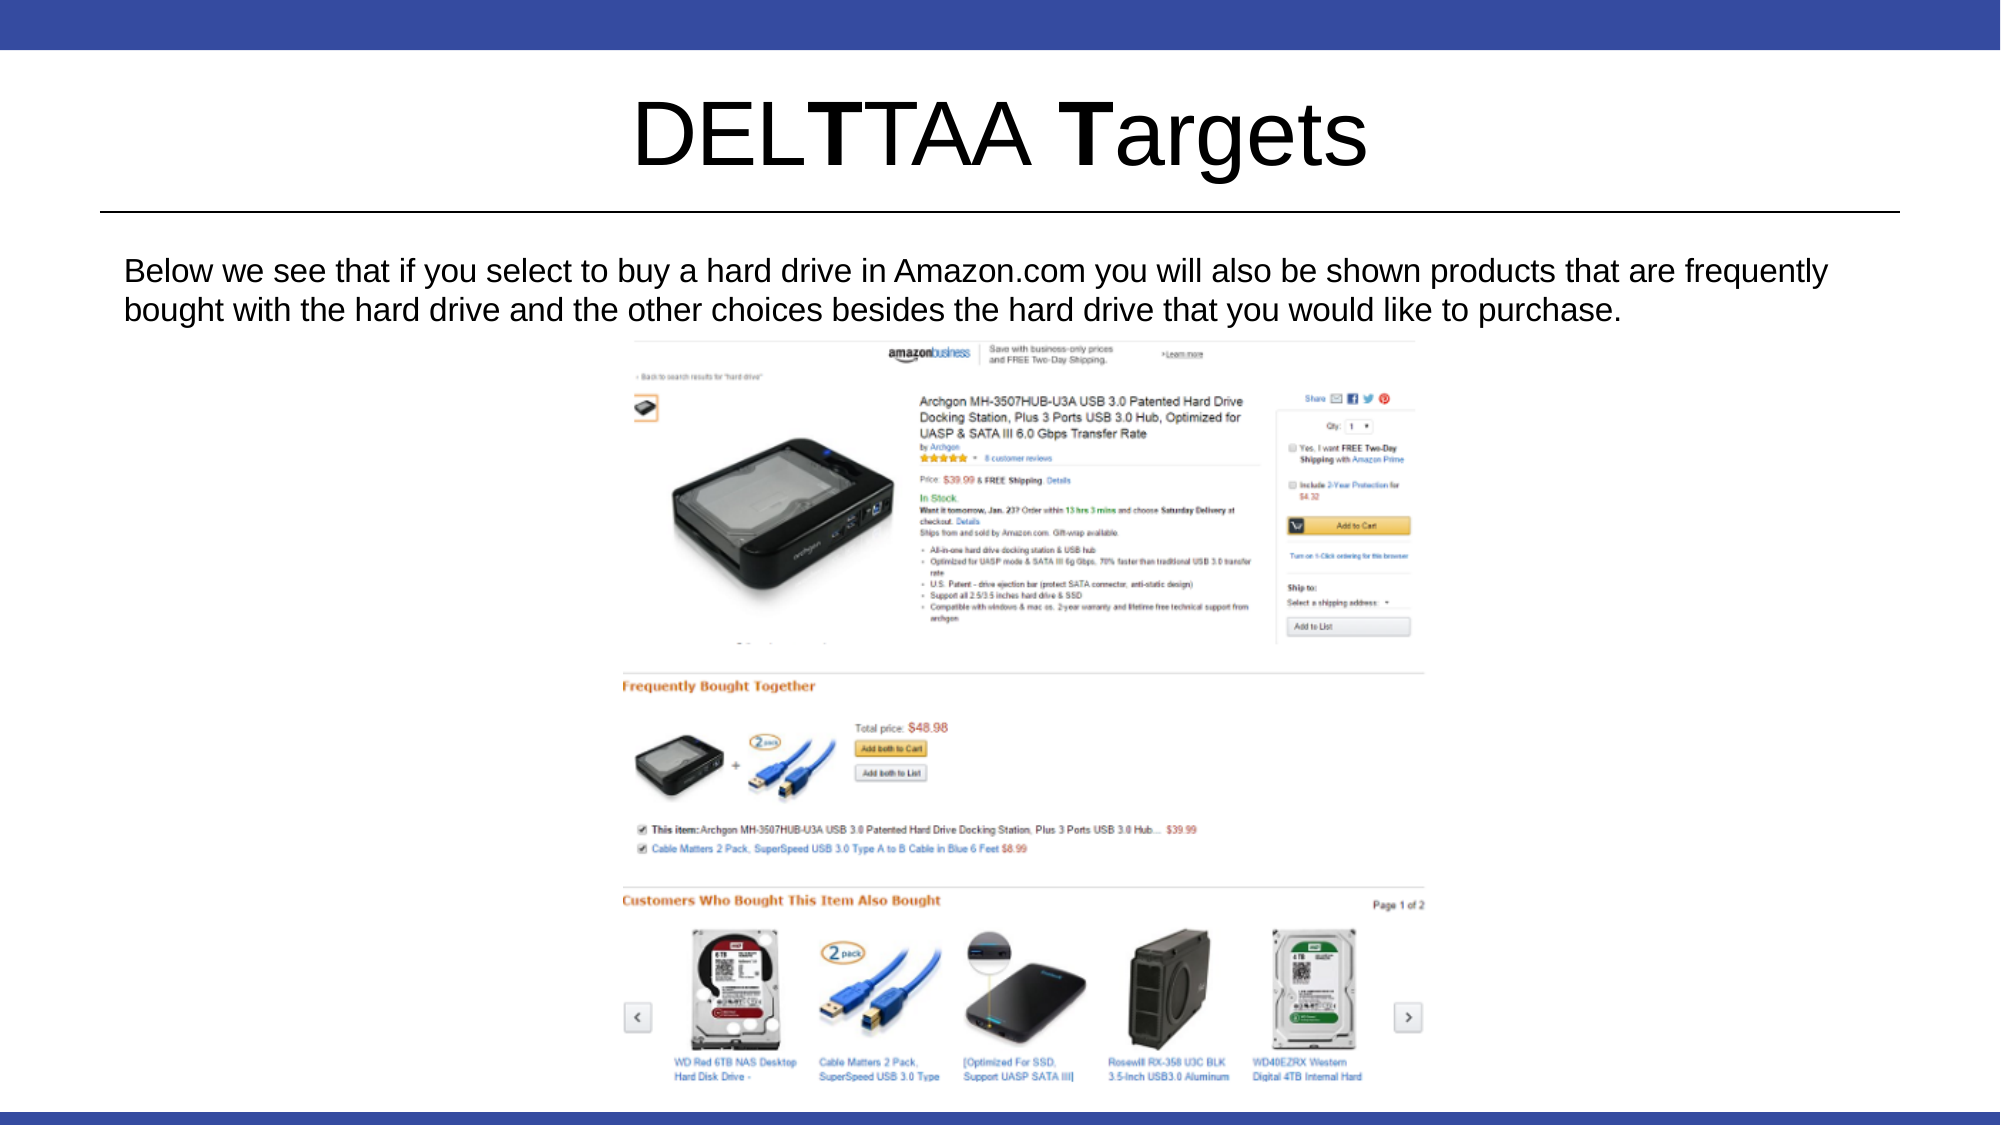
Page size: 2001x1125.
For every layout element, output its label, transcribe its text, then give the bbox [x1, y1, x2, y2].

title DELTTAA Targets [628, 71, 1371, 246]
picture [623, 327, 1441, 1102]
text_box Below we see that if you select to buy a hard drive in Amazon.com you will also be shown products that are frequently bought with the hard drive and the other choices besides the hard drive that you would like to purchase. [121, 246, 1878, 329]
